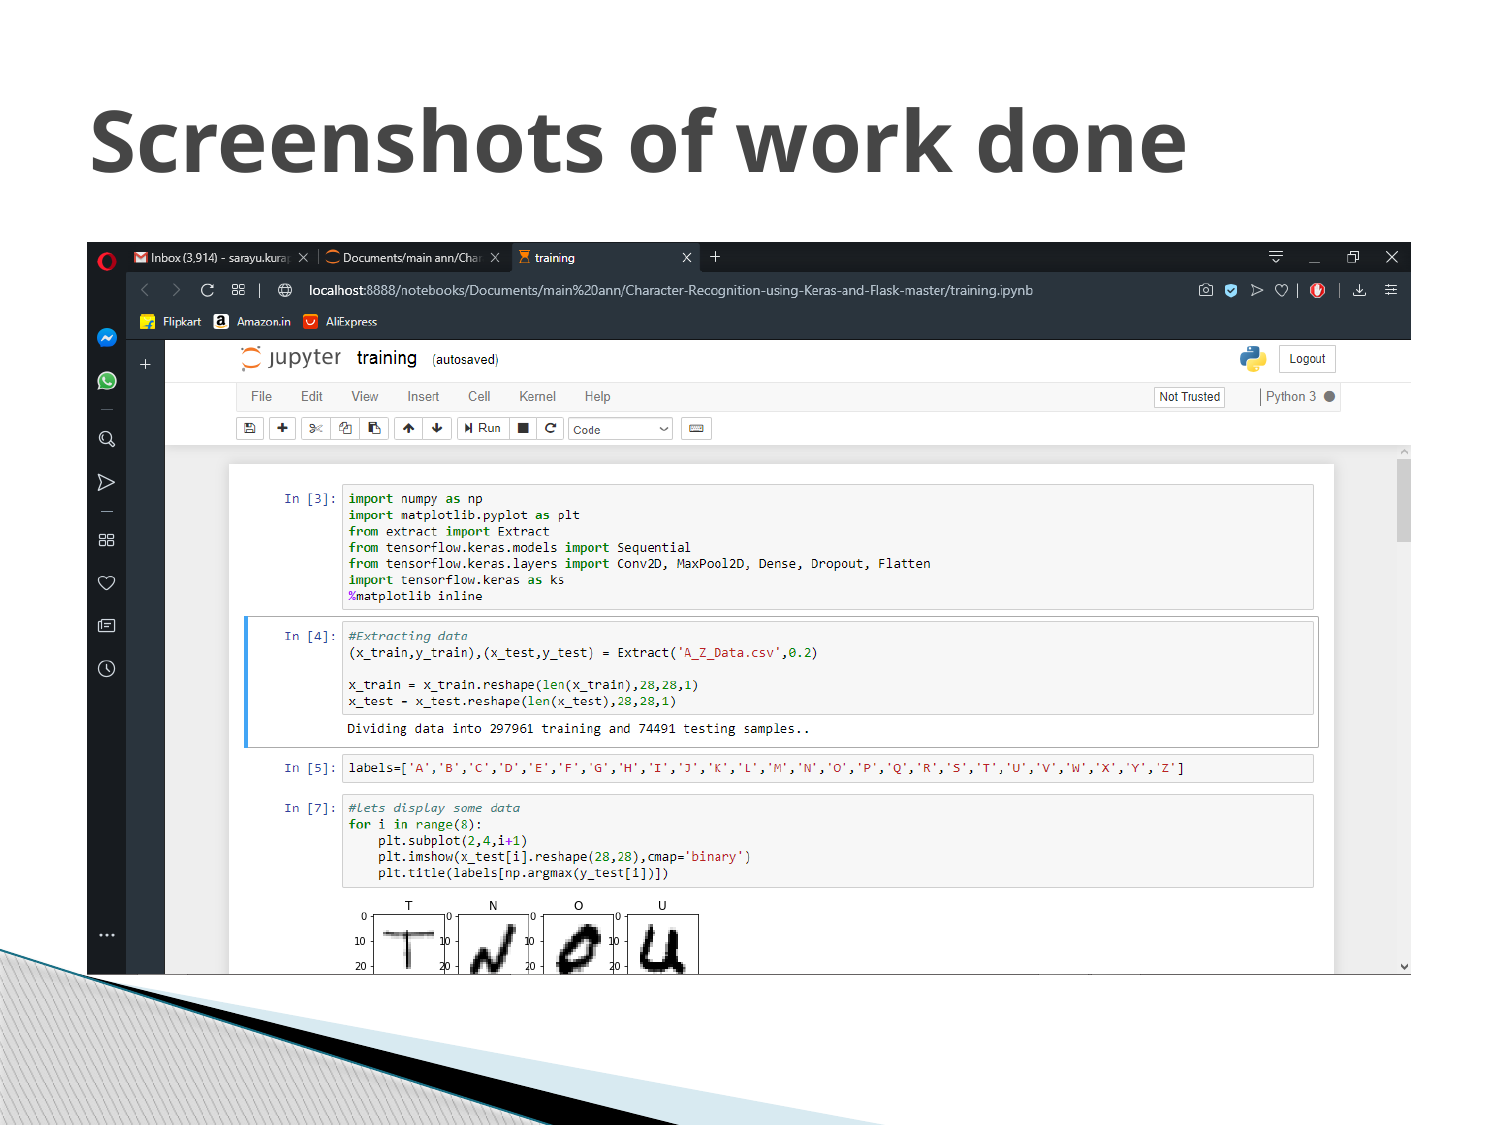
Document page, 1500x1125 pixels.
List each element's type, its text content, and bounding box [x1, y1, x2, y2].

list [87, 242, 1411, 976]
title Screenshots of work done [75, 45, 1425, 233]
